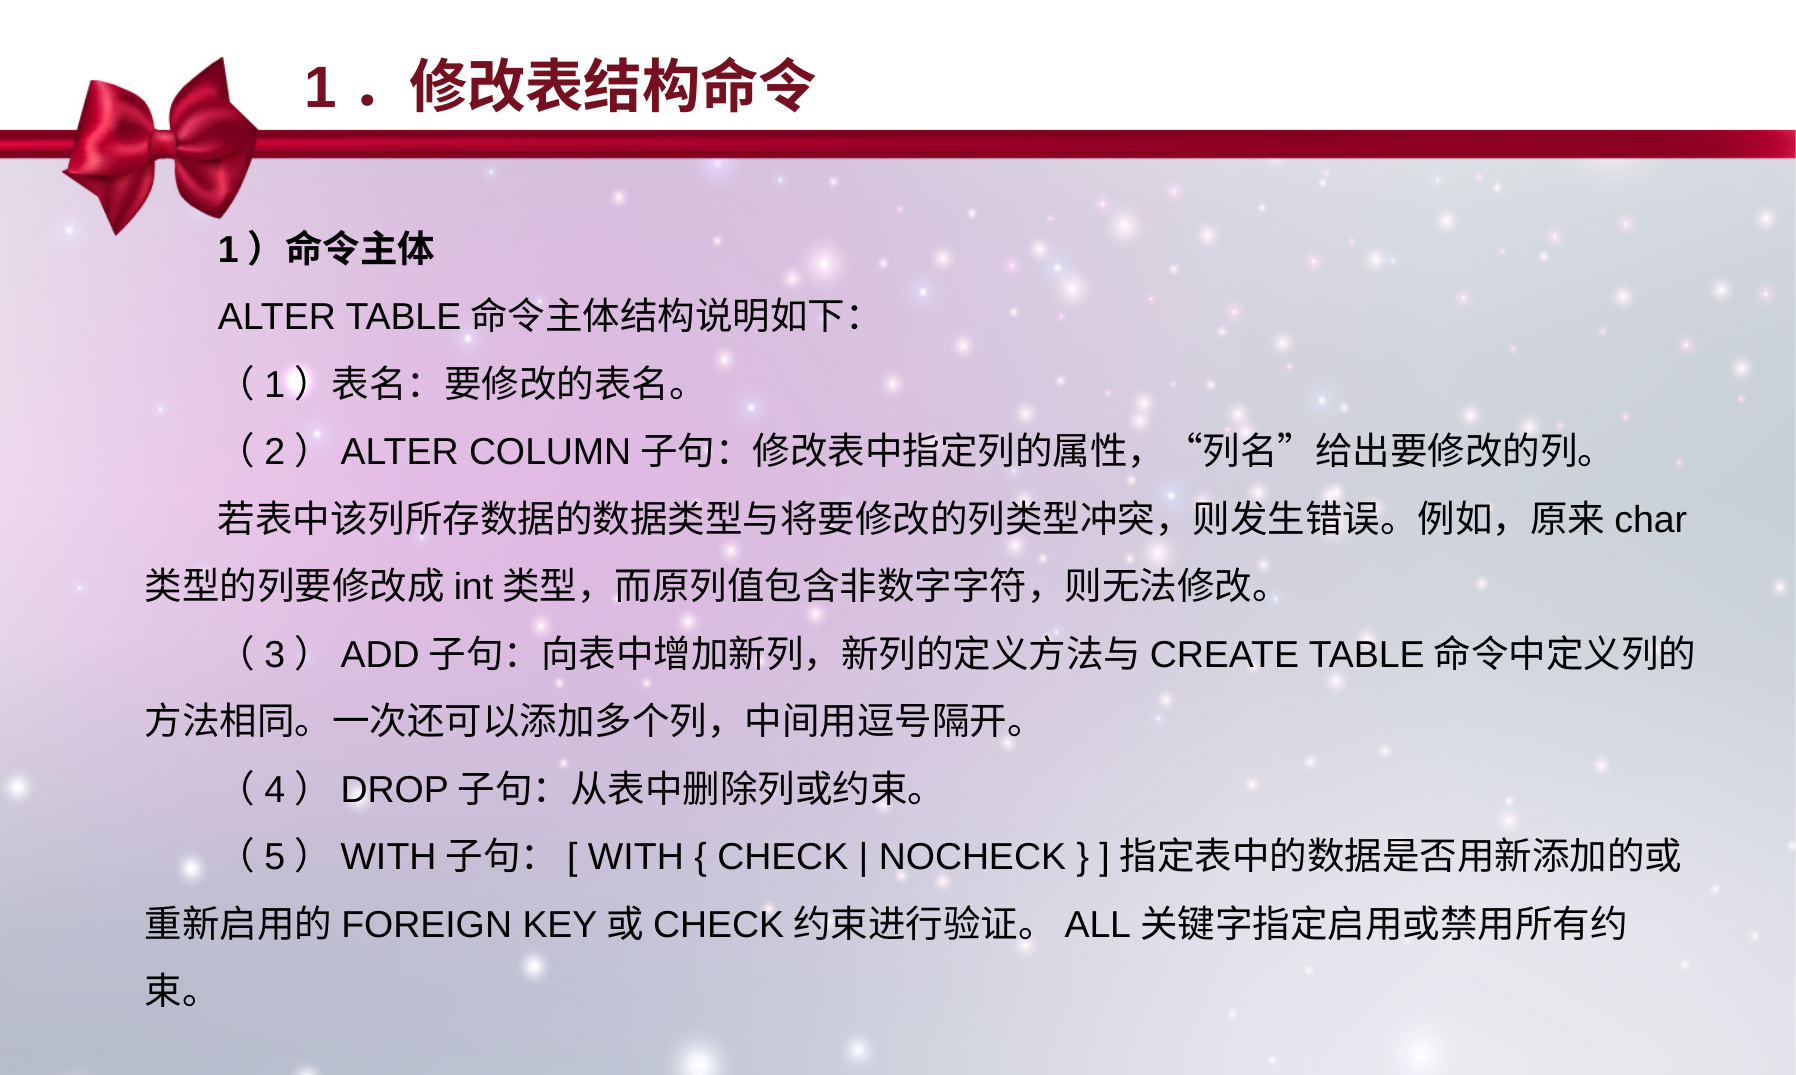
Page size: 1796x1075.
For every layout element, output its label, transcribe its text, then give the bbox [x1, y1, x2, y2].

picture [0, 0, 1796, 1075]
text_box 1）命令主体 ALTER TABLE命令主体结构说明如下： （1）表名：要修改的表名。 （2）ALTER COLUMN子句：修改表中指定列的属性，“列名”给出要修改的列。 若表中该列所存数据的数据类型与将要修改的列类型冲突，则发生错误。例如，原来char类型的列要修改成int类型，而原列值包含非数字字符，则无法修改。 （3）ADD子句：向表中增加新列，新列的定义方法与CREATE TABLE命令中定义列的方法相同。一次还可以添加多个列，中间用逗号隔开。 （4）DROP子句：从表中删除列或约束。 （5）WITH子句：[ WITH { CHECK | NOCHECK } ]指定表中的数据是否用新添加的或重新启用的FOREIGN KEY或CHECK约束进行验证。ALL关键字指定启用或禁用所有约束。 [129, 194, 1713, 1020]
text_box 1．修改表结构命令 [285, 40, 836, 129]
